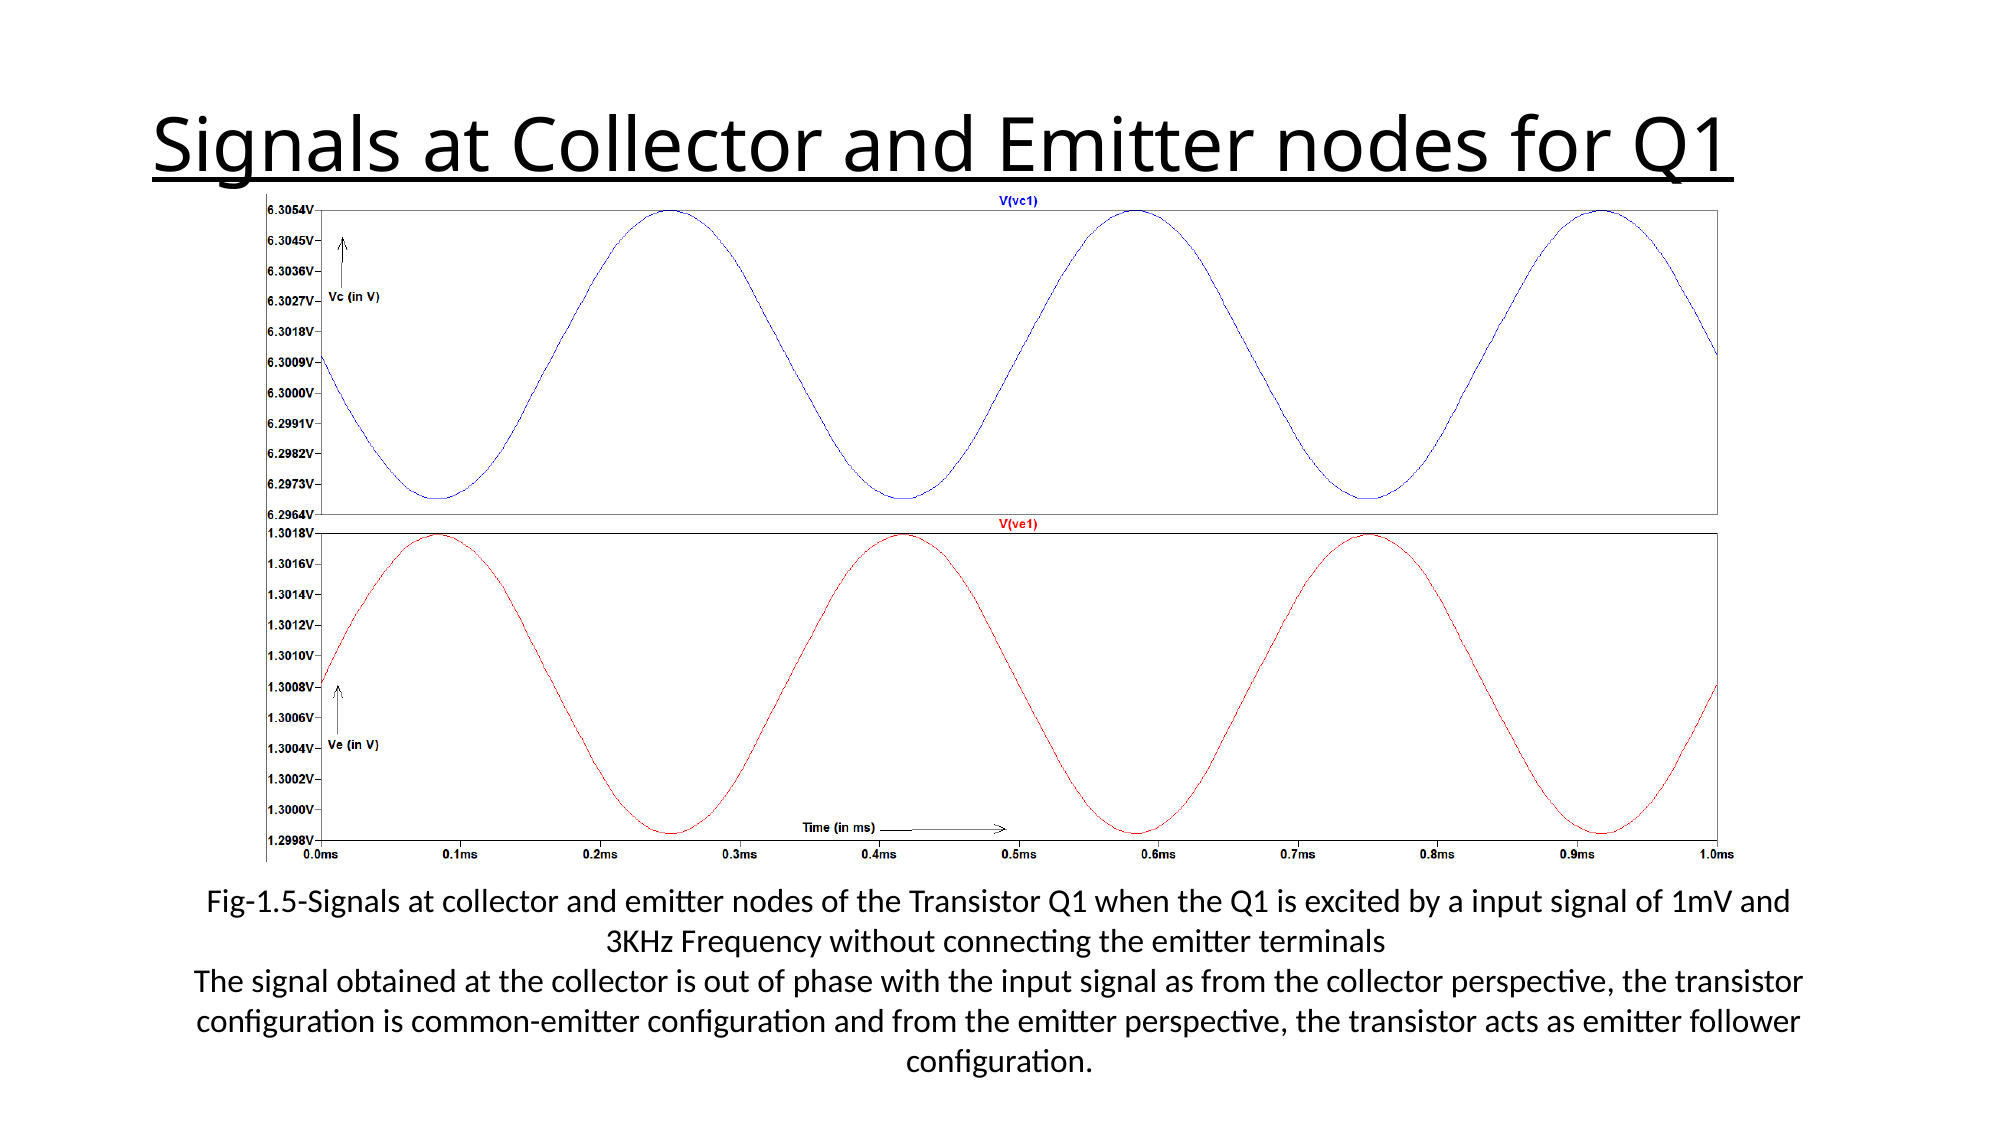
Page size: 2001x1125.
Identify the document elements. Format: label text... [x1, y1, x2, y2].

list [266, 194, 1734, 862]
title Signals at Collector and Emitter nodes for Q1 [137, 38, 1863, 256]
text_box Fig-1.5-Signals at collector and emitter nodes of the Transistor Q1 when the Q1 is excited by a input signal of 1mV and 3KHz Frequency without connecting the emitter terminals The signal obtained at the collector is out of phase with the input signal as from the collector perspective, the transistor configuration is common-emitter configuration and from the emitter perspective, the transistor acts as emitter follower configuration. [178, 871, 1822, 1087]
